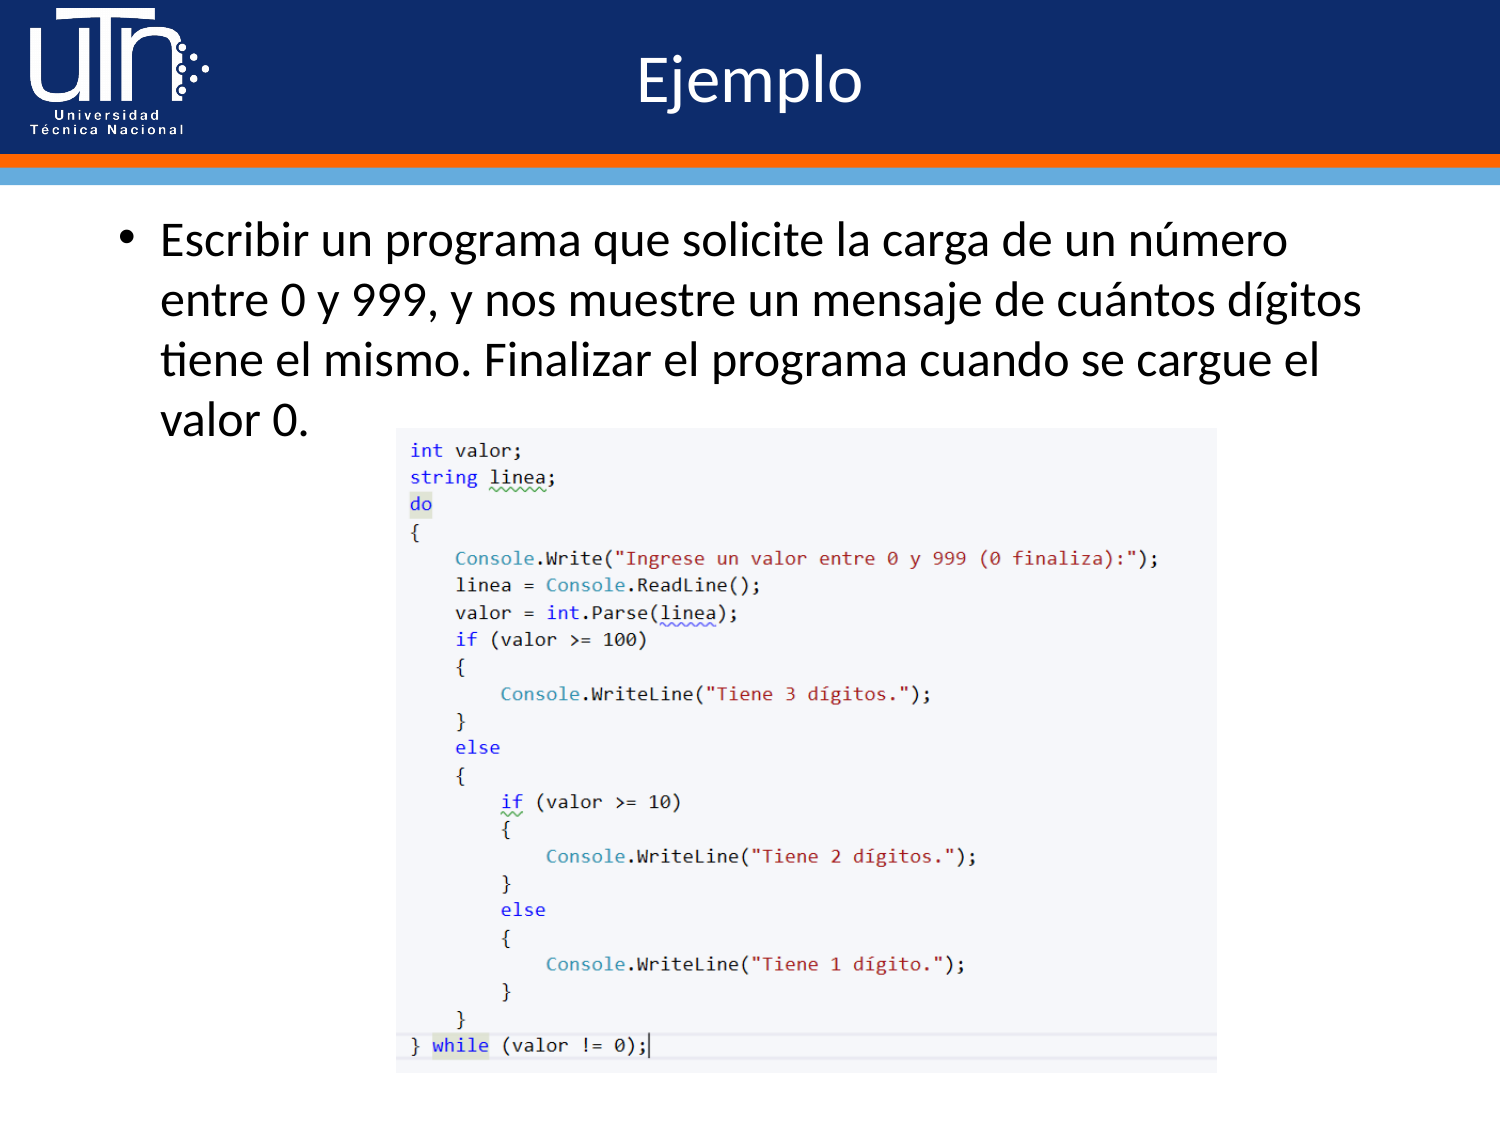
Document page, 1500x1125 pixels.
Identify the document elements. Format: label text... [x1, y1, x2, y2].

picture [396, 428, 1217, 1074]
list Escribir un programa que solicite la carga de un número entre 0 y 999, y nos muestre un mensaje de cuántos dígitos tiene el mismo. Finalizar el programa cuando se cargue el valor 0. [103, 198, 1397, 1012]
title Ejemplo [0, 0, 1500, 154]
